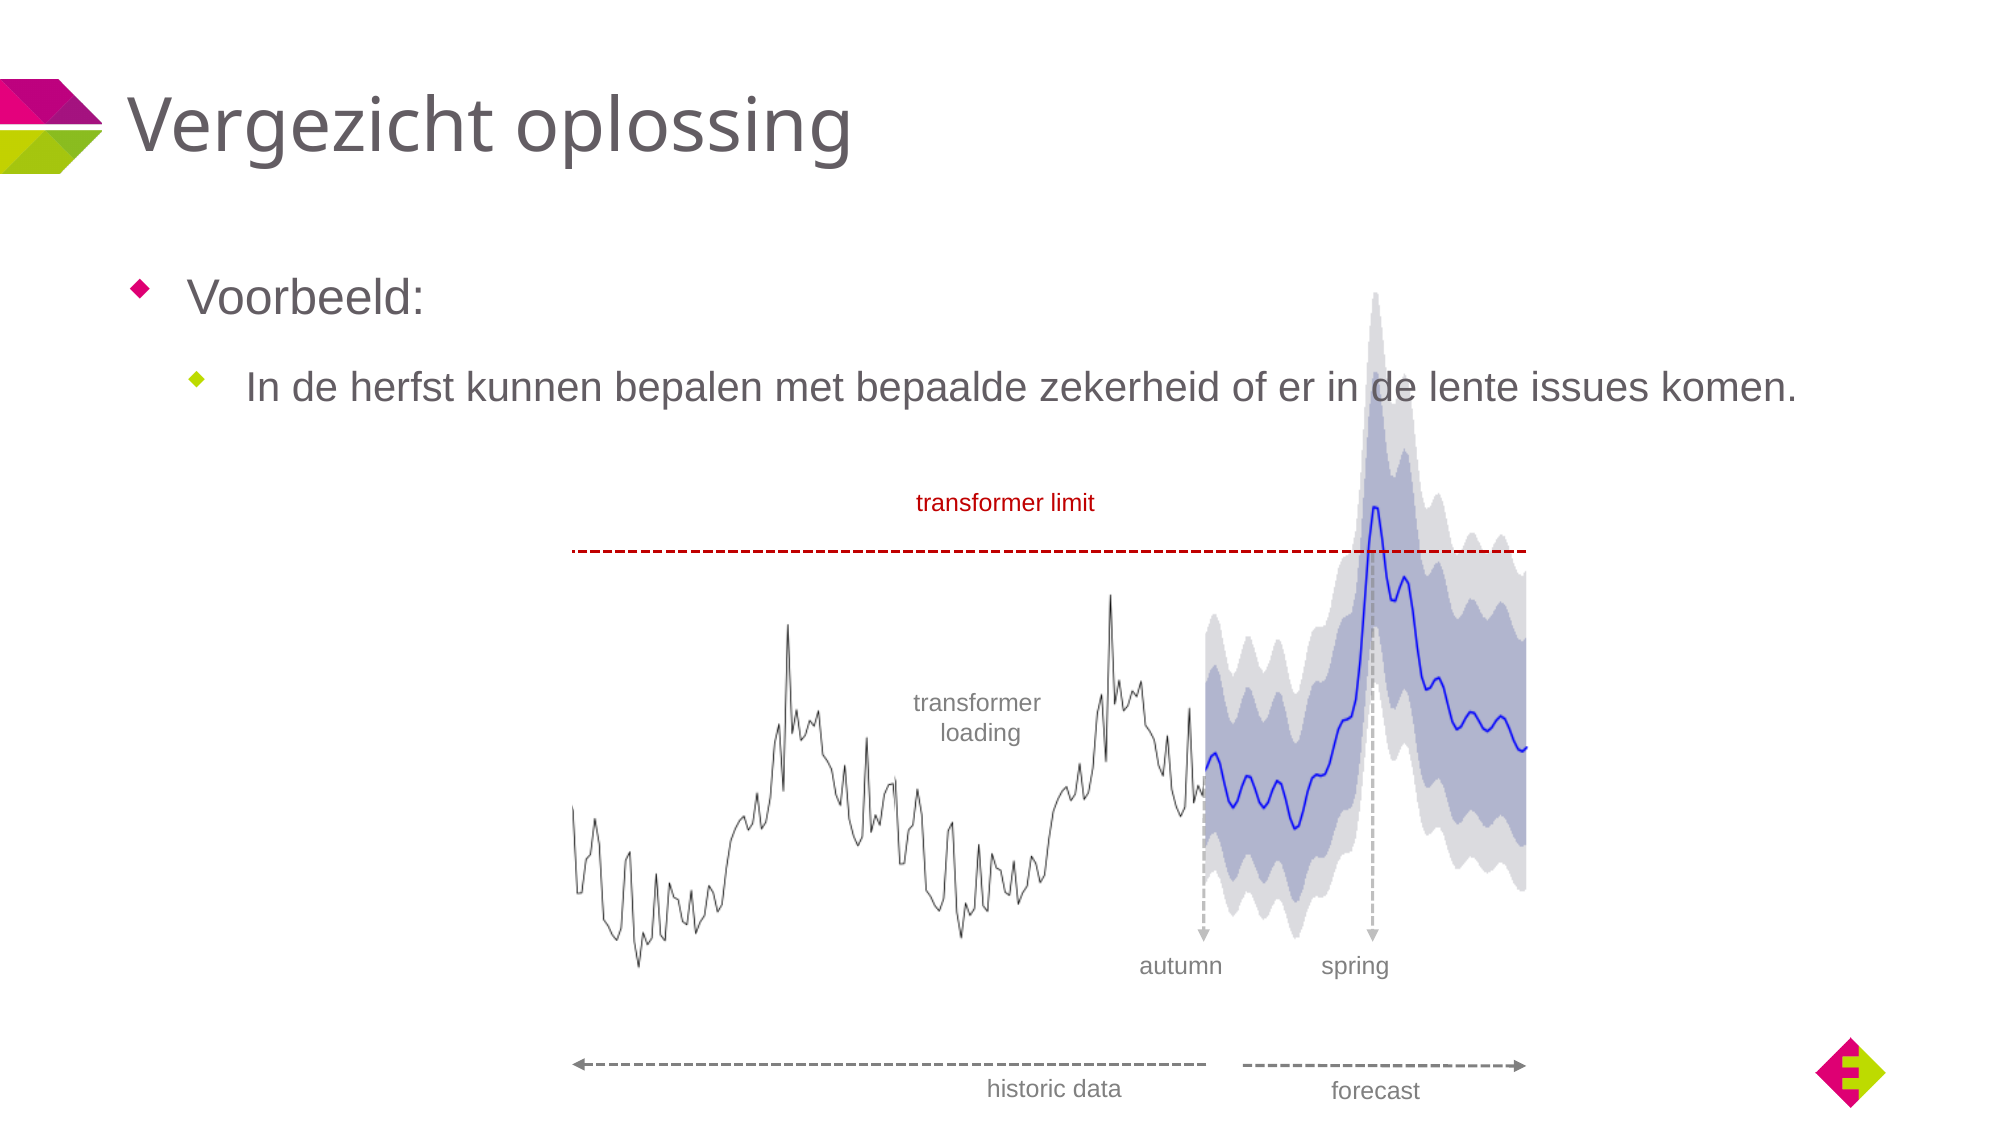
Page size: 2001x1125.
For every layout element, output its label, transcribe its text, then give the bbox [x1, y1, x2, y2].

list Voorbeeld: In de herfst kunnen bepalen met bepaalde zekerheid of er in de lente issues komen. [112, 257, 1823, 1012]
title Vergezicht oplossing [112, 79, 1886, 223]
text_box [572, 279, 1539, 1125]
picture [1815, 1037, 1886, 1108]
